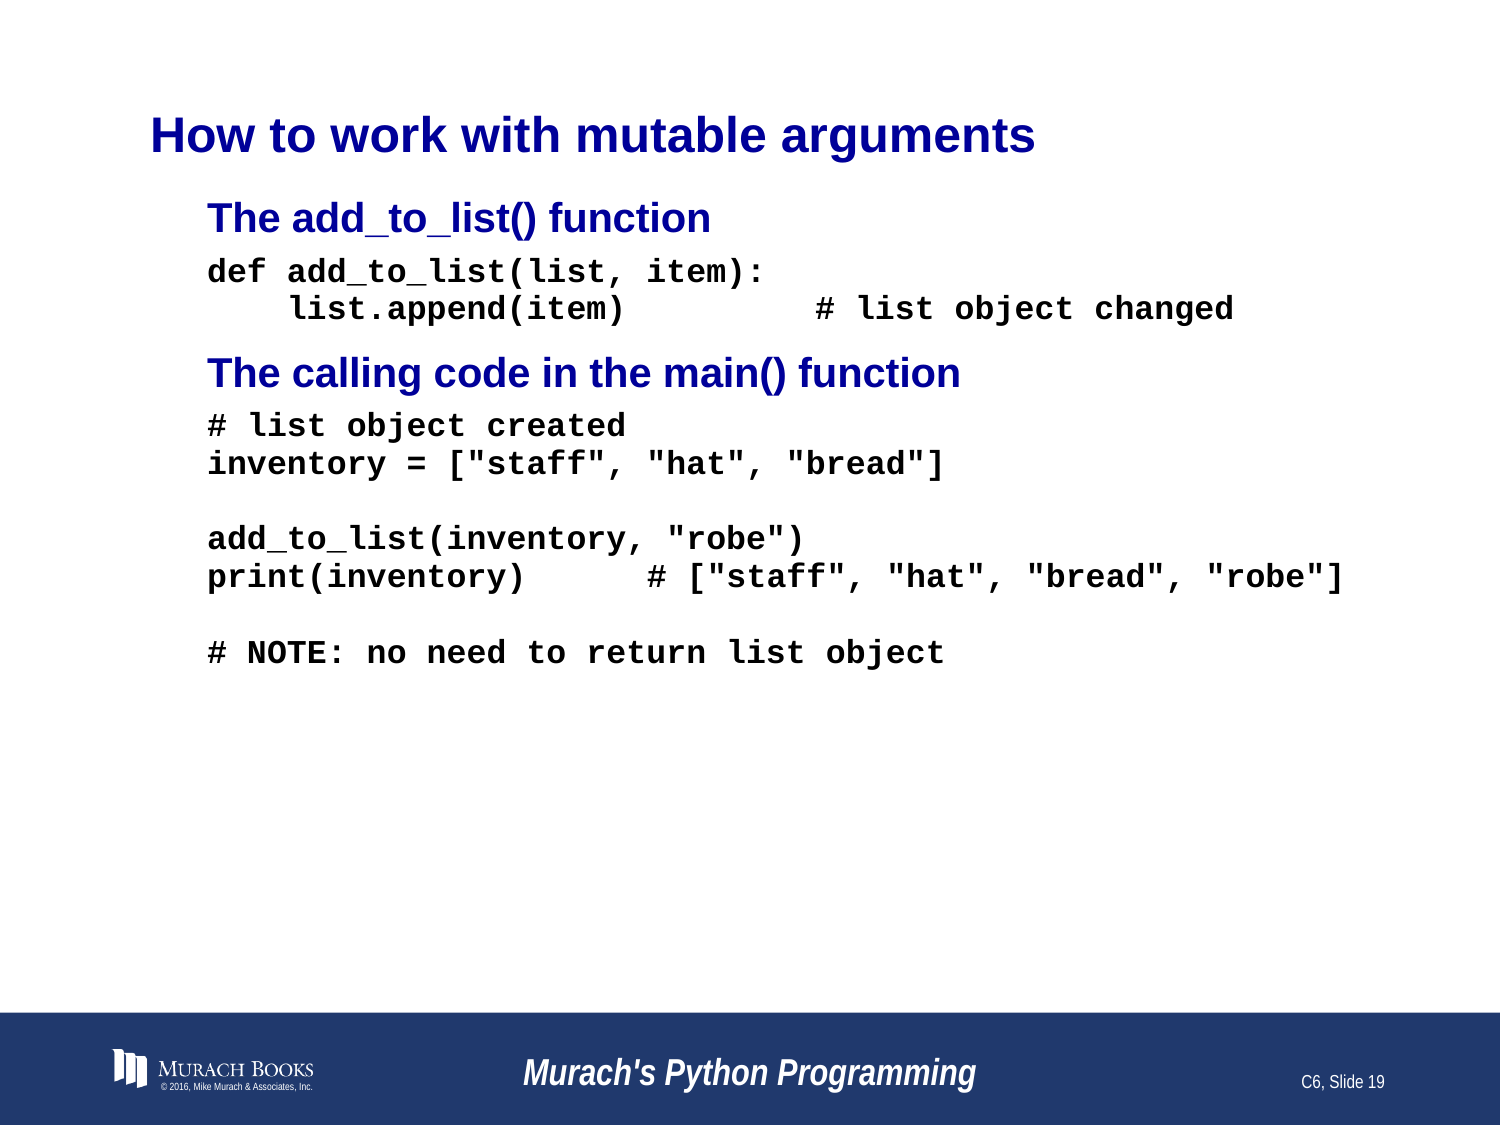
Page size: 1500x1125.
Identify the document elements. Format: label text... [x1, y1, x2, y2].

footer © 2016, Mike Murach & Associates, Inc. [12, 1025, 463, 1100]
title How to work with mutable arguments [150, 102, 1350, 164]
slide_number Murach's Python Programming [463, 1025, 1050, 1100]
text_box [149, 174, 1348, 674]
slide_number C6, Slide 19 [1087, 1025, 1400, 1100]
